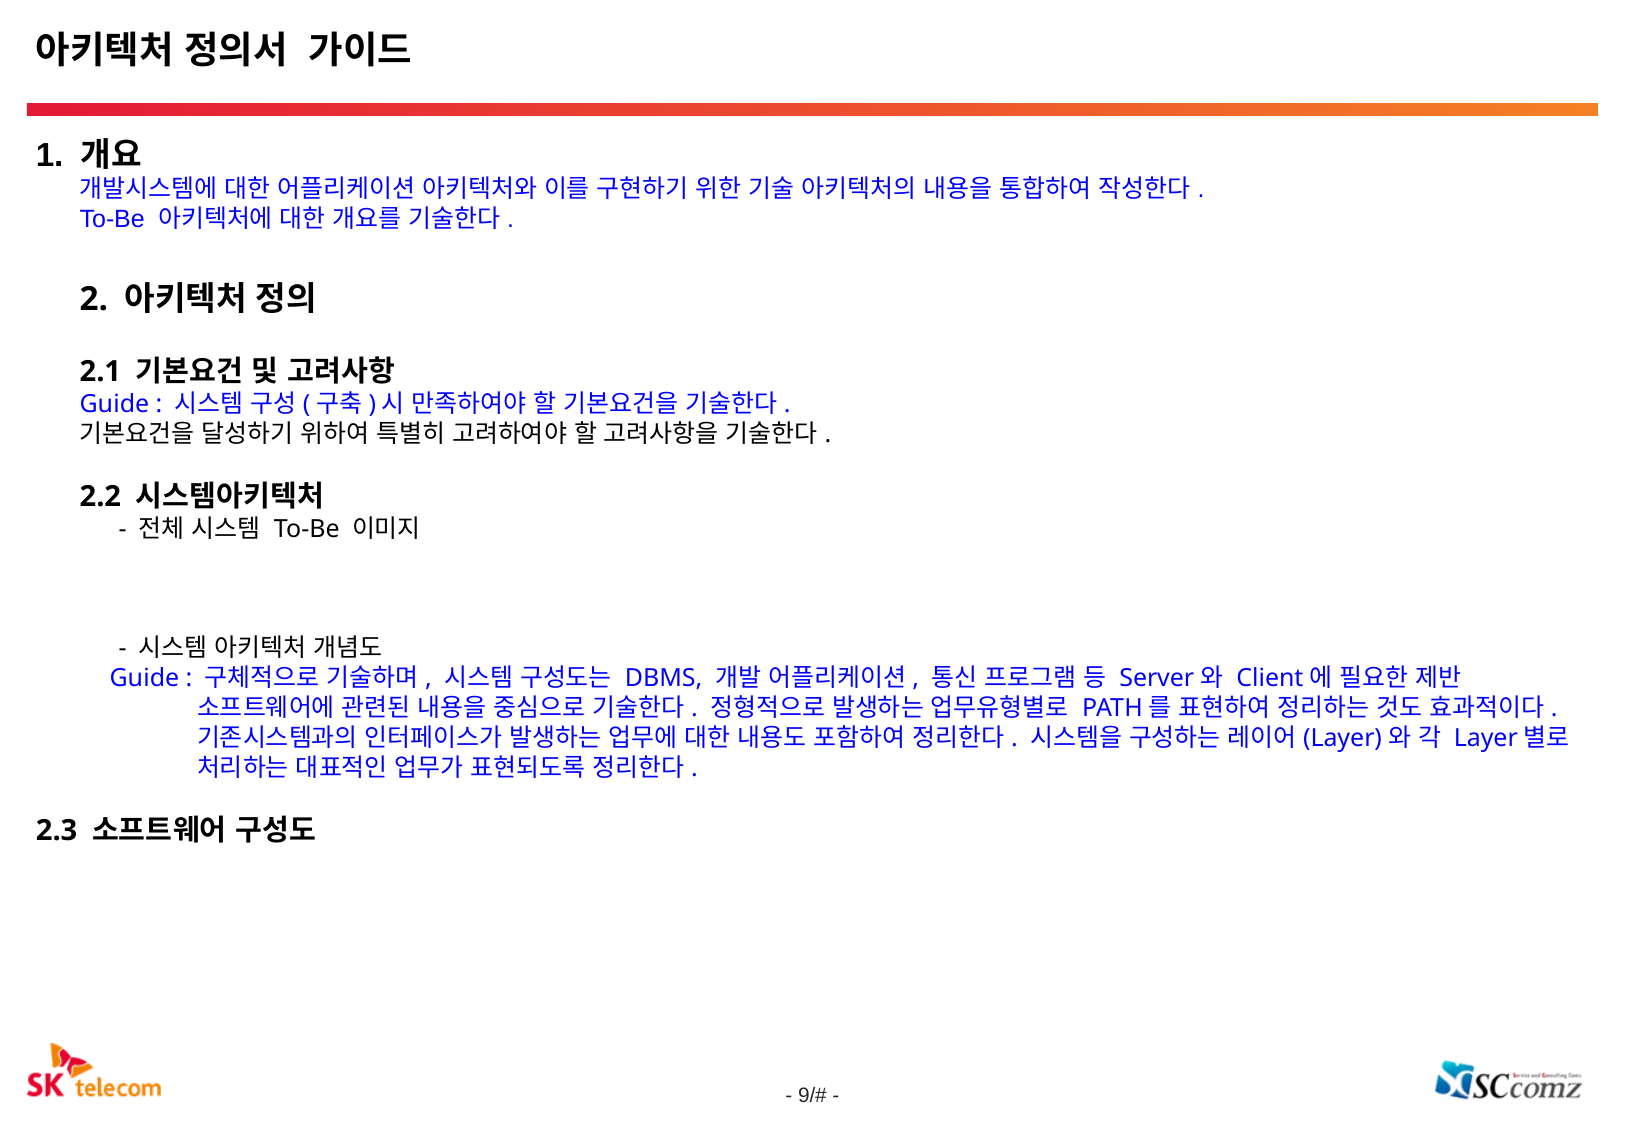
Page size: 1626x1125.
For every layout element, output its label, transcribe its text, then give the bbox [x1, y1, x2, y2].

text_box 1. 개요 개발시스템에 대한 어플리케이션 아키텍처와 이를 구현하기 위한 기술 아키텍처의 내용을 통합하여 작성한다. To-Be 아키텍처에 대한 개요를 기술한다. 2. 아키텍처 정의 2.1 기본요건 및 고려사항 Guide : 시스템 구성(구축)시 만족하여야 할 기본요건을 기술한다. 기본요건을 달성하기 위하여 특별히 고려하여야 할 고려사항을 기술한다. 2.2 시스템아키텍처 - 전체 시스템 To-Be 이미지 - 시스템 아키텍처 개념도 Guide : 구체적으로 기술하며, 시스템 구성도는 DBMS, 개발 어플리케이션, 통신 프로그램 등 Server와 Client에 필요한 제반 소프트웨어에 관련된 내용을 중심으로 기술한다. 정형적으로 발생하는 업무유형별로 PATH를 표현하여 정리하는 것도 효과적이다. 기존시스템과의 인터페이스가 발생하는 업무에 대한 내용도 포함하여 정리한다. 시스템을 구성하는 레이어(Layer)와 각 Layer별로 처리하는 대표적인 업무가 표현되도록 정리한다. 2.3 소프트웨어 구성도 [21, 125, 1604, 1064]
list 아키텍처 정의서 가이드 [21, 19, 1601, 88]
picture [1414, 1064, 1603, 1114]
picture [27, 1064, 175, 1110]
